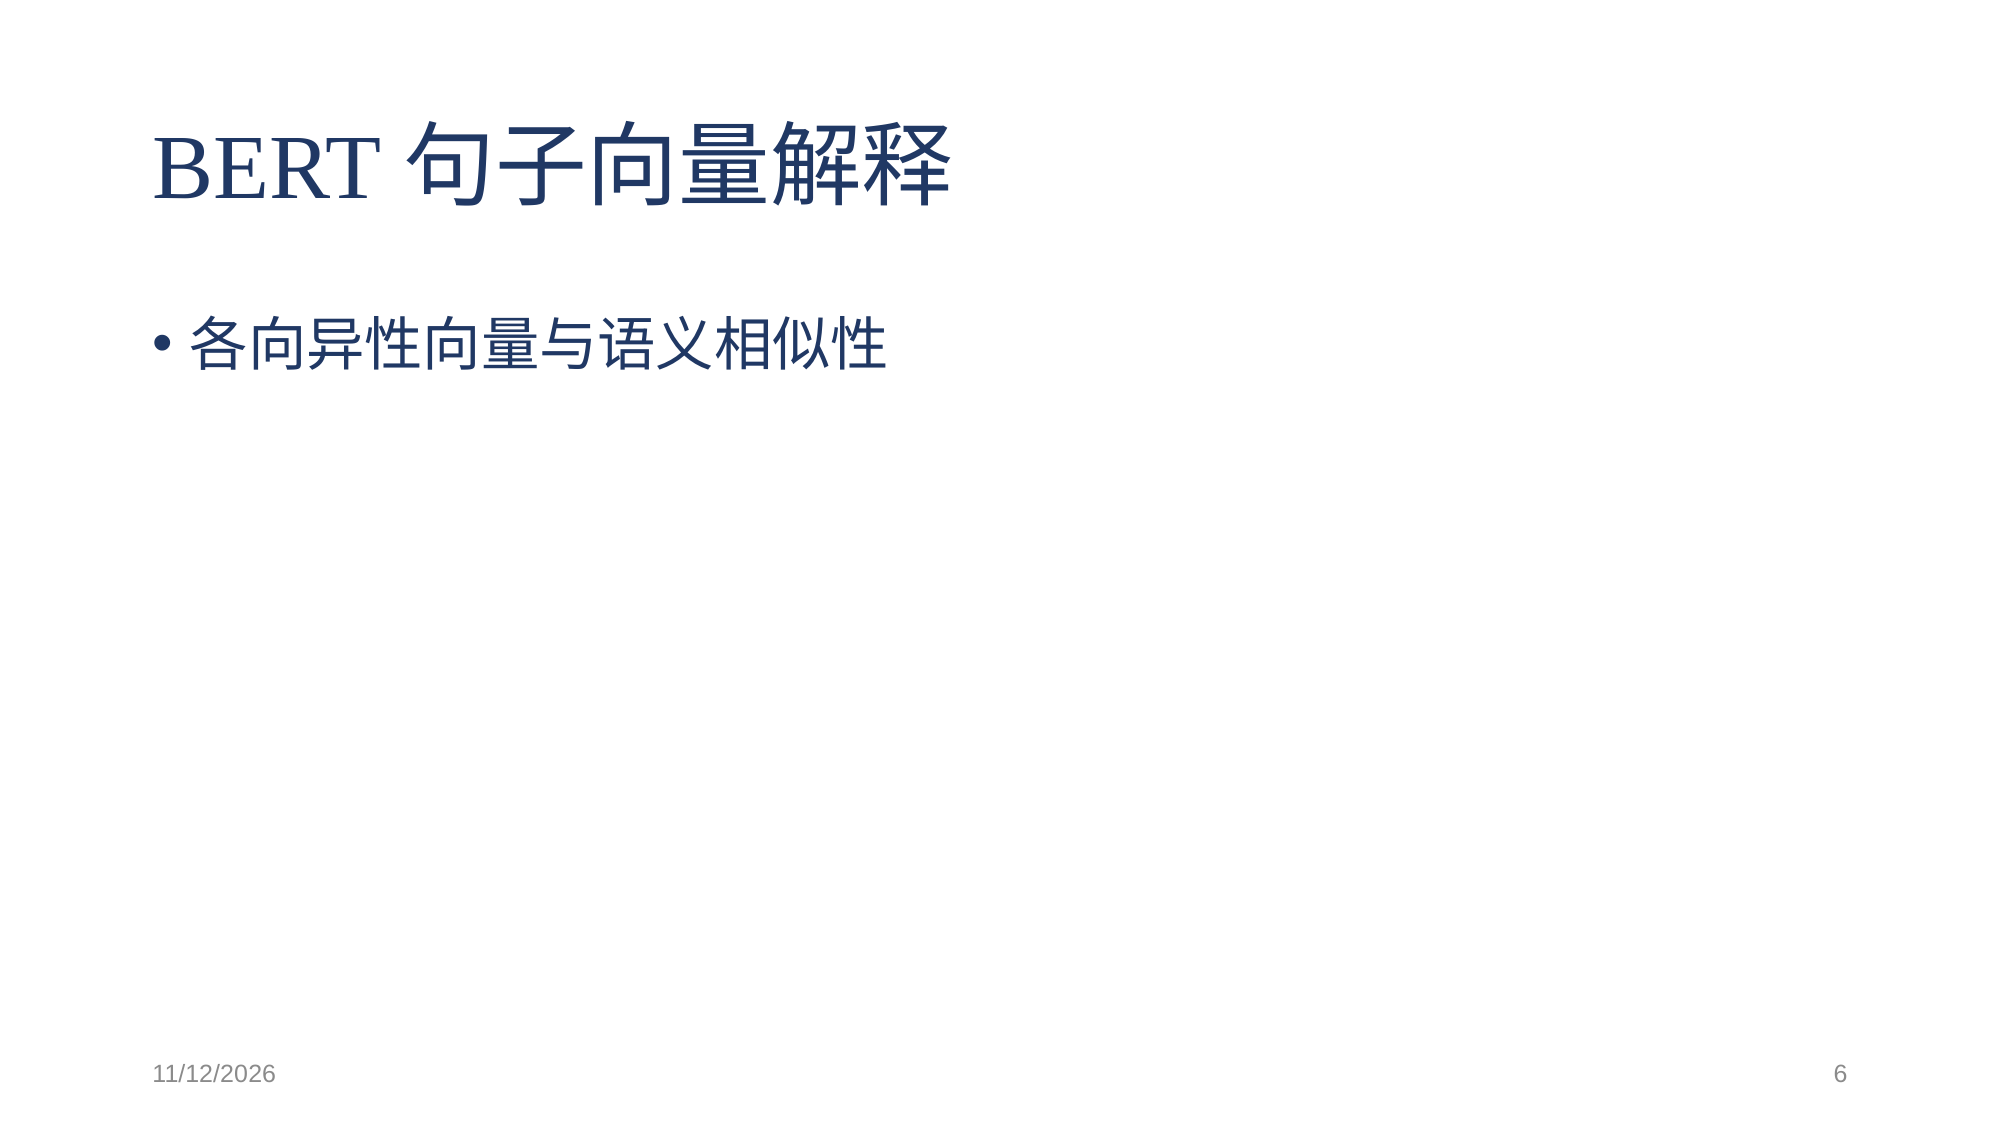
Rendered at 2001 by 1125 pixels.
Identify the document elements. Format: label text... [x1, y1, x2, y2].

list 各向异性向量与语义相似性 [137, 299, 1863, 1014]
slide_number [137, 1042, 588, 1103]
slide_number 6 [1412, 1042, 1863, 1103]
title BERT句子向量解释 [137, 59, 1863, 278]
